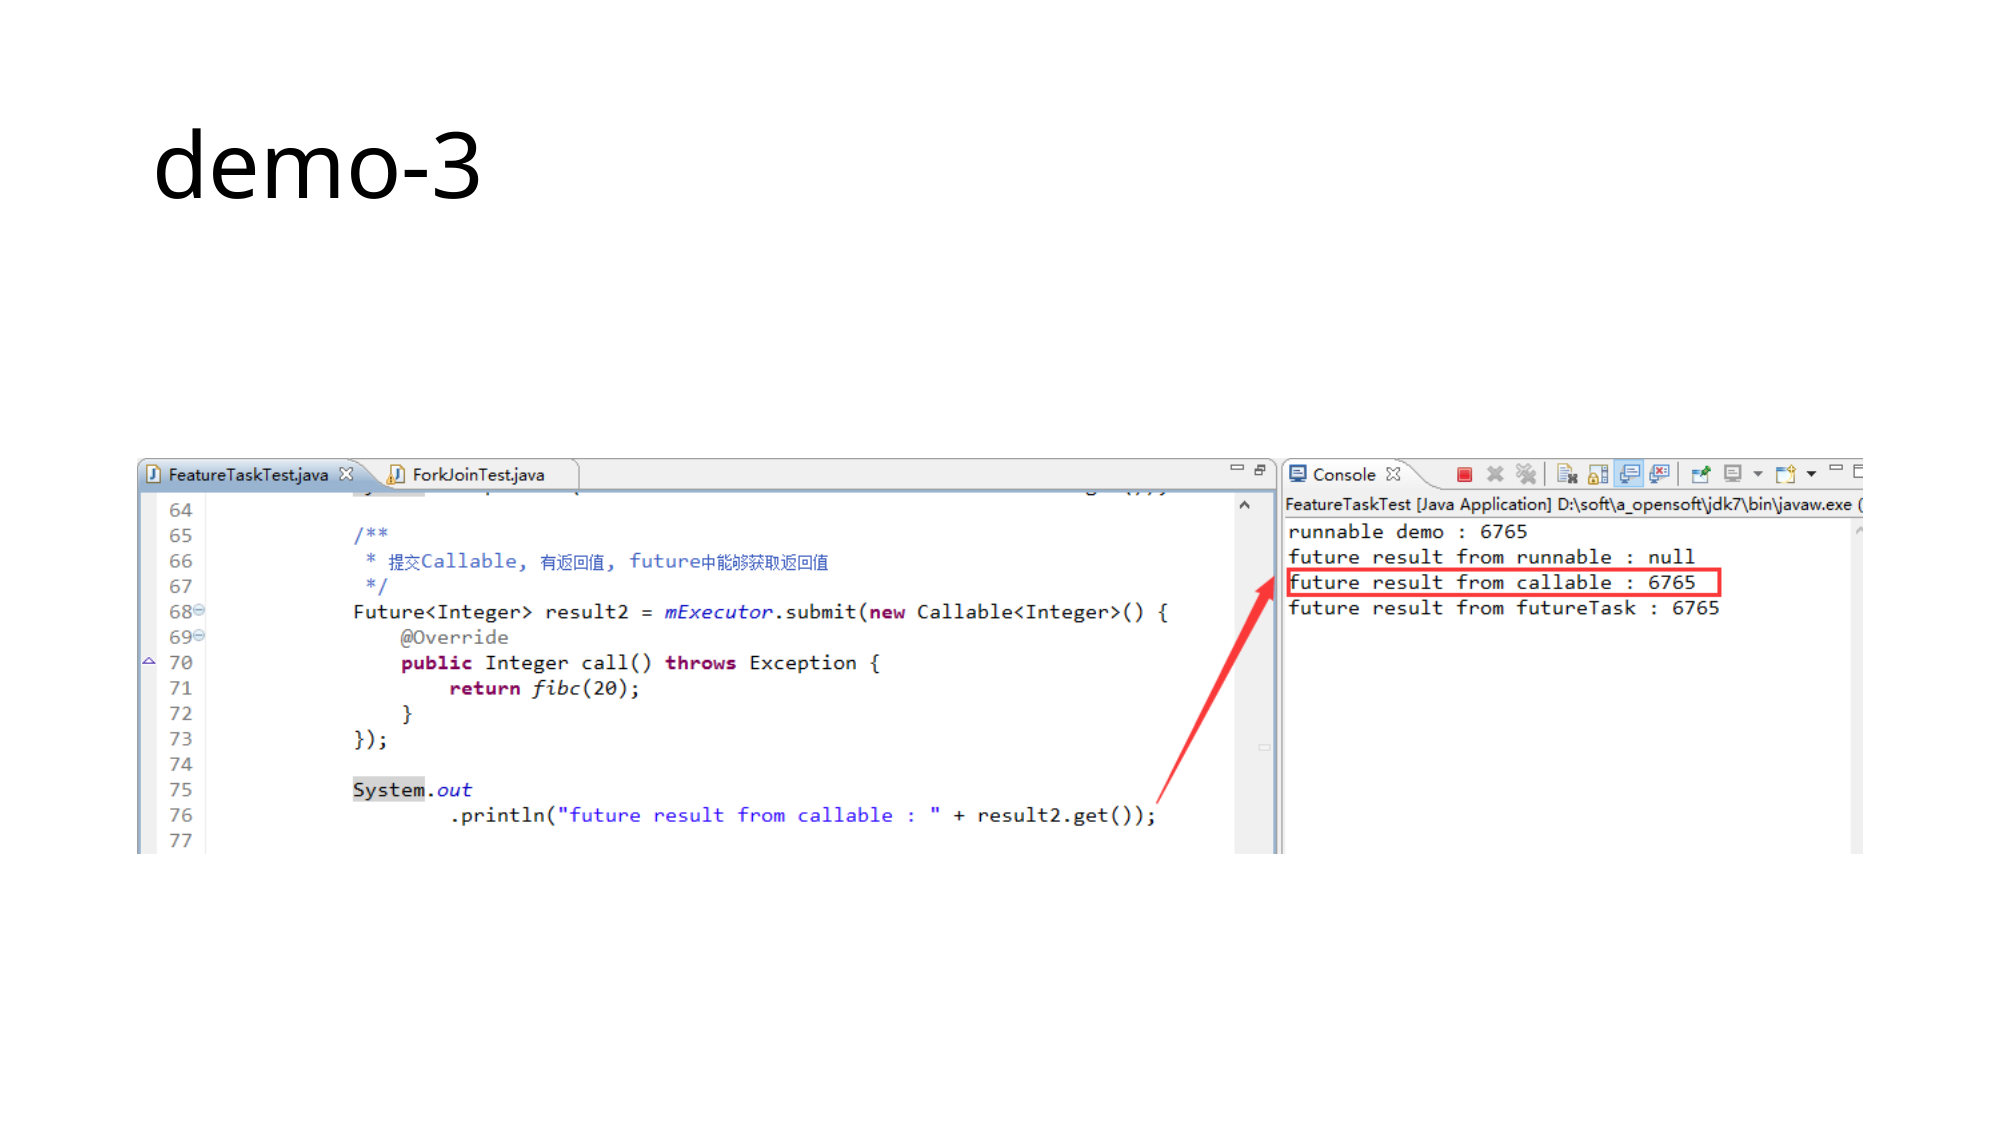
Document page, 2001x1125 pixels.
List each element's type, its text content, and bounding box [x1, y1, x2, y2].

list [137, 458, 1863, 854]
title demo-3 [137, 59, 1863, 278]
